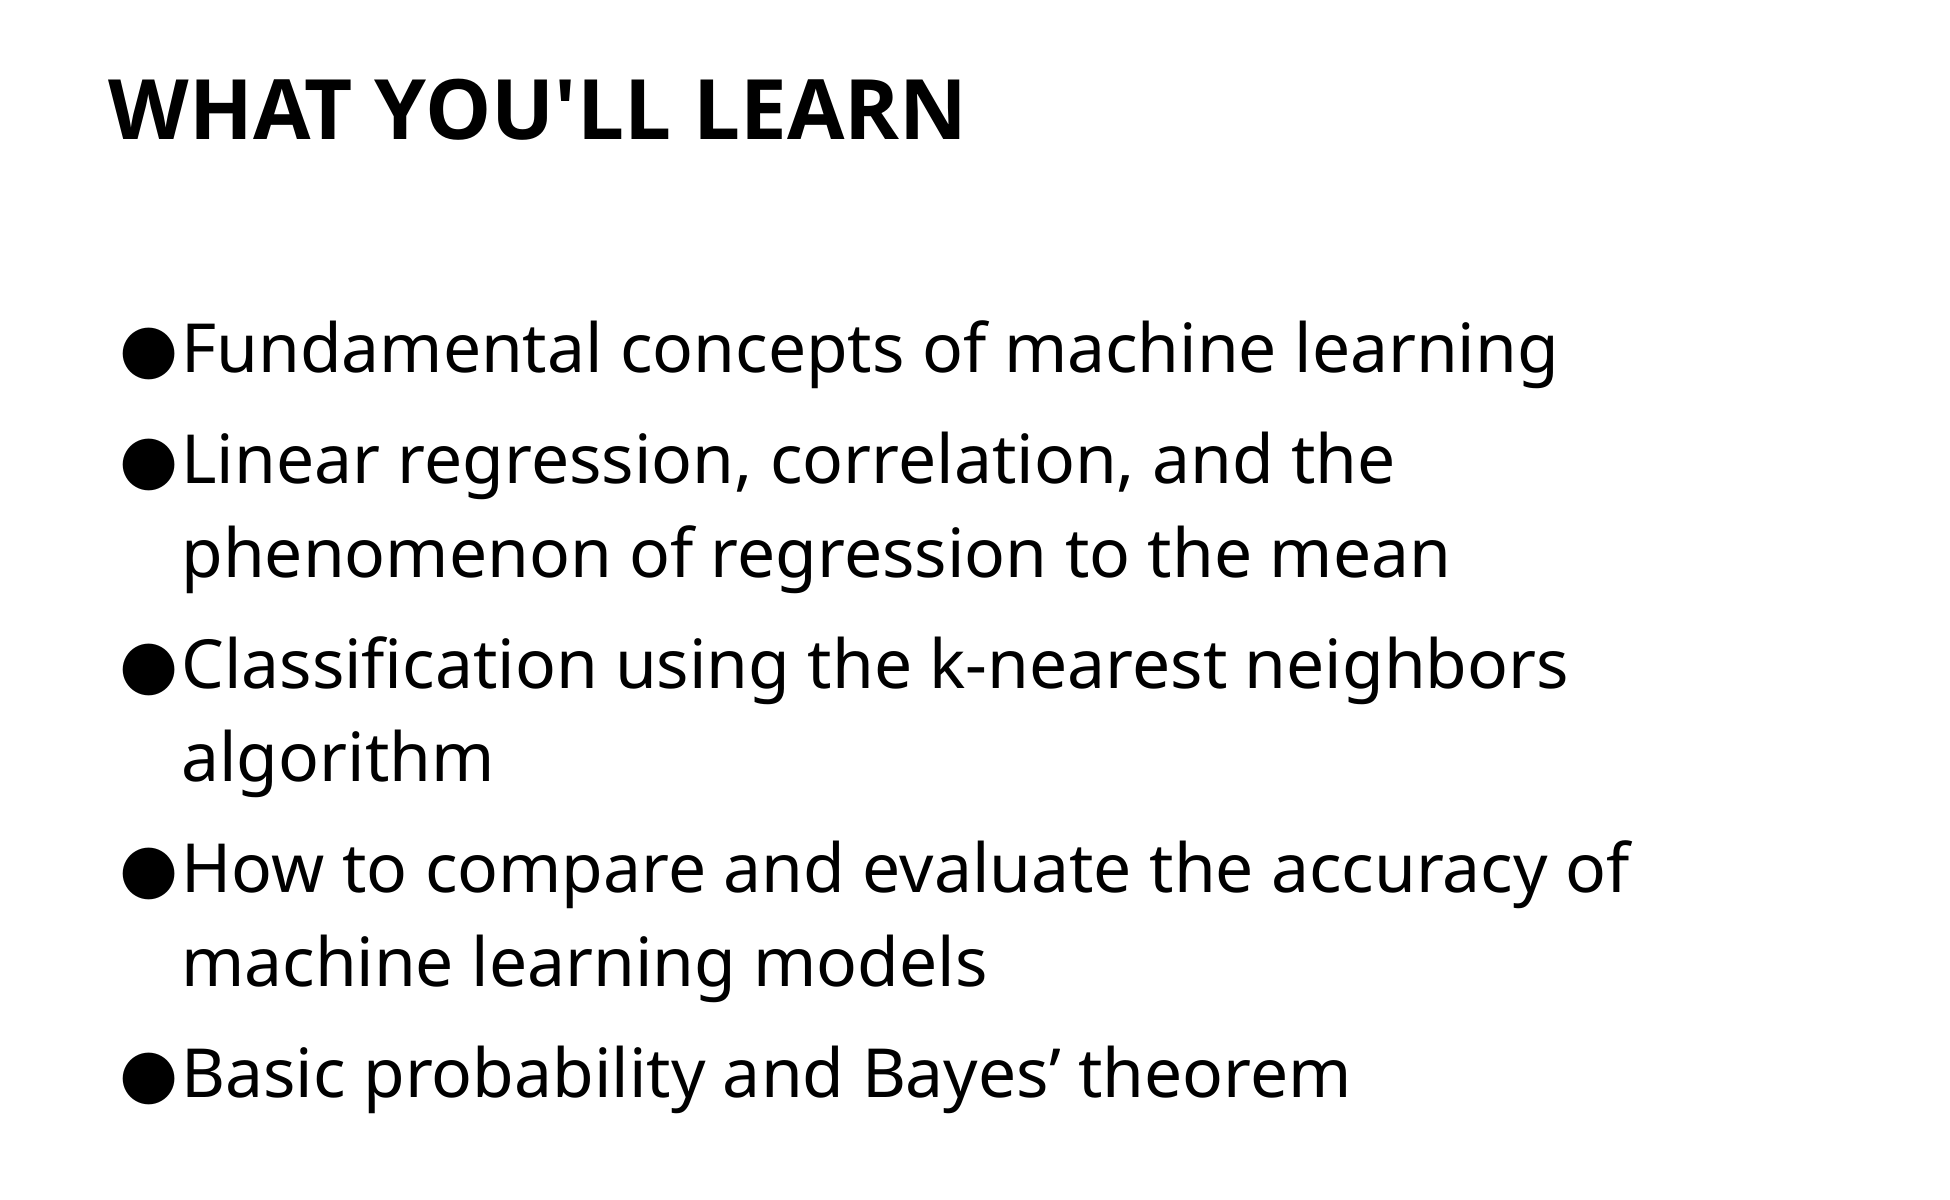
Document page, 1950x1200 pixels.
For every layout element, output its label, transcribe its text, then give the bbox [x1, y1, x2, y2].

list Fundamental concepts of machine learning Linear regression, correlation, and the phenomenon of regression to the mean Classification using the k-nearest neighbors algorithm How to compare and evaluate the accuracy of machine learning models Basic probability and Bayes’ theorem [97, 281, 1813, 1130]
title WHAT YOU'LL LEARN [97, 55, 1642, 257]
